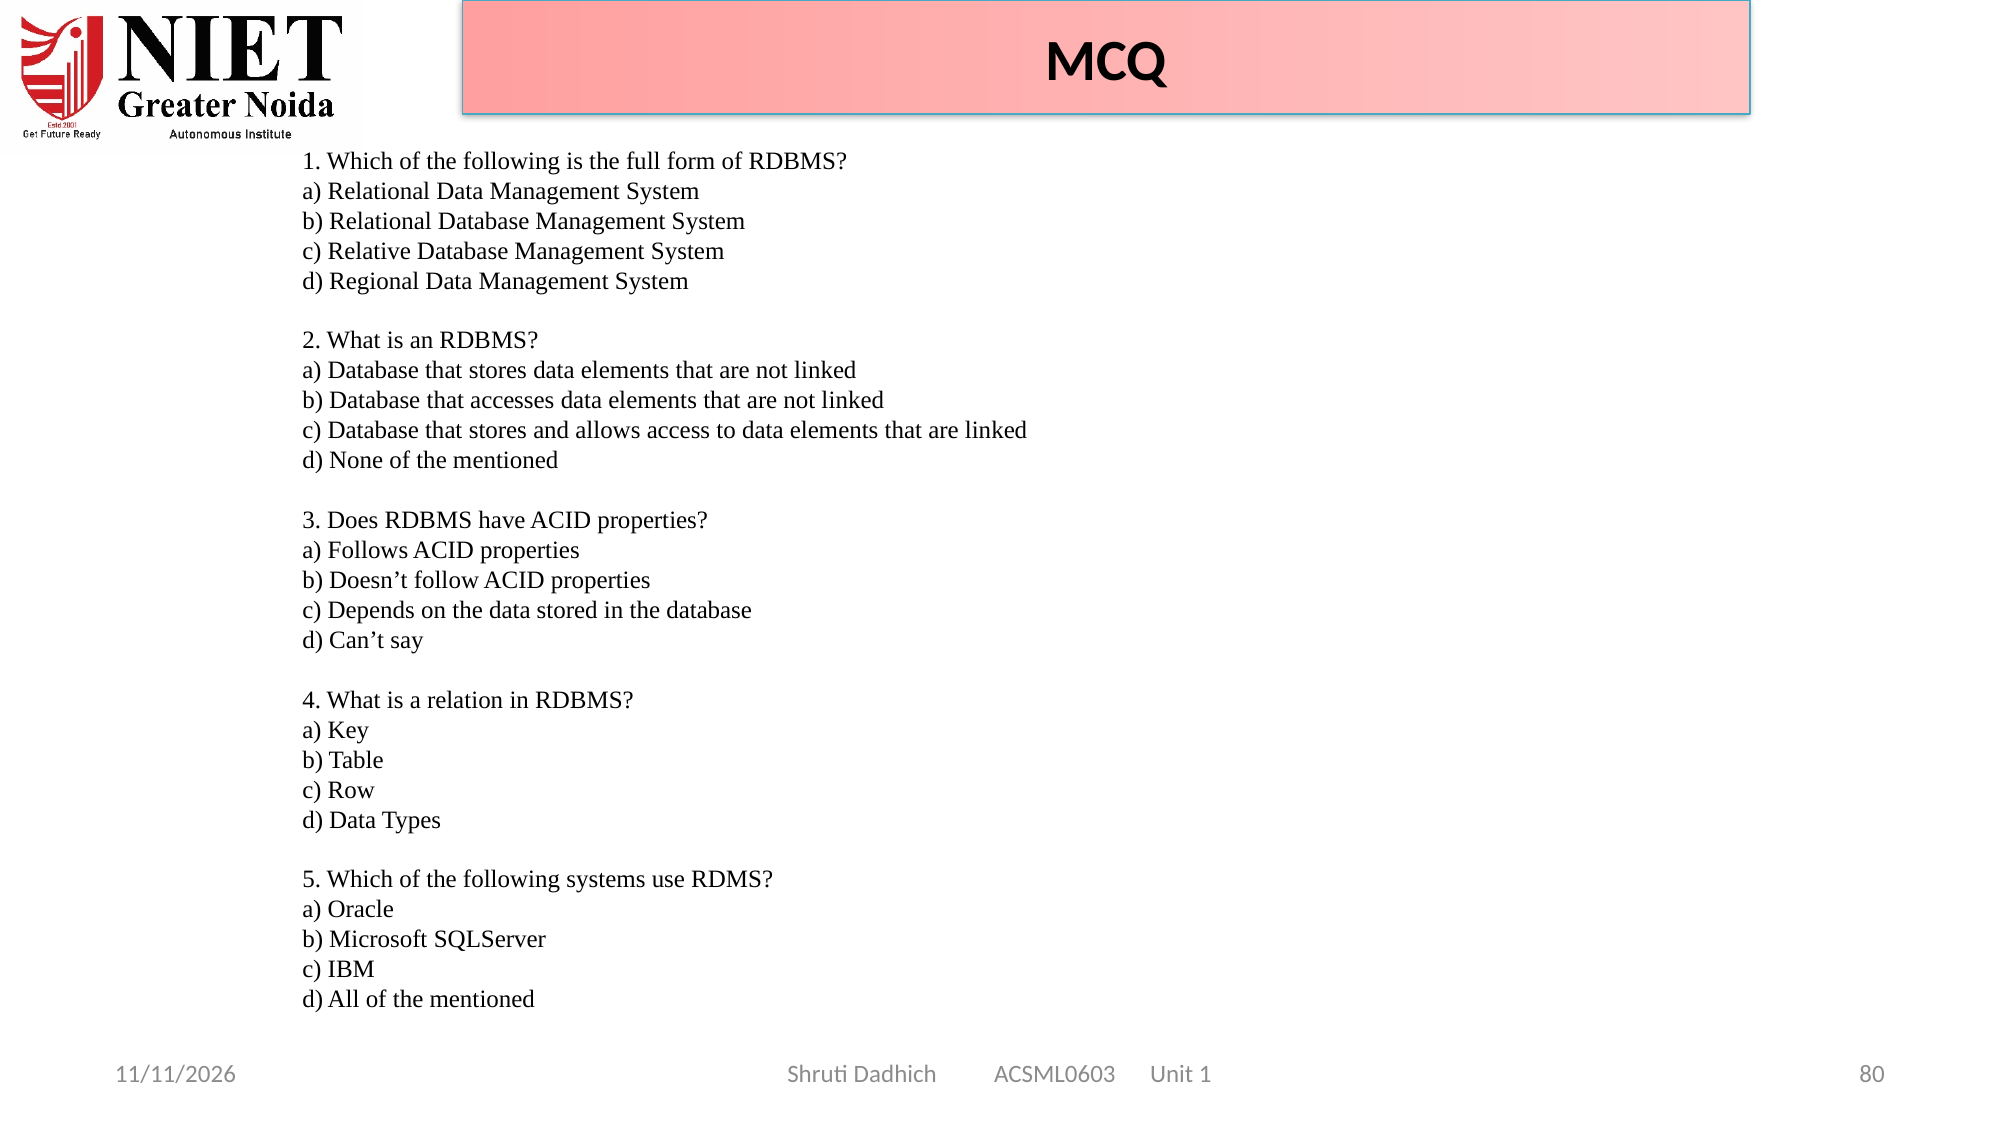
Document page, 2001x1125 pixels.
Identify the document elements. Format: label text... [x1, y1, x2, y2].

footer Shruti Dadhich ACSML0603 Unit 1 [683, 1042, 1317, 1103]
picture [0, 0, 363, 156]
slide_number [99, 1042, 567, 1103]
text_box 1. Which of the following is the full form of RDBMS? a) Relational Data Management System b) Relational Database Management System c) Relative Database Management System d) Regional Data Management System 2. What is an RDBMS? a) Database that stores data elements that are not linked b) Database that accesses data elements that are not linked c) Database that stores and allows access to data elements that are linked d) None of the mentioned 3. Does RDBMS have ACID properties? a) Follows ACID properties b) Doesn’t follow ACID properties c) Depends on the data stored in the database d) Can’t say 4. What is a relation in RDBMS? a) Key b) Table c) Row d) Data Types 5. Which of the following systems use RDMS? a) Oracle b) Microsoft SQLServer c) IBM d) All of the mentioned [287, 137, 1675, 1021]
text_box MCQ [462, 0, 1751, 115]
slide_number 80 [1433, 1042, 1900, 1103]
